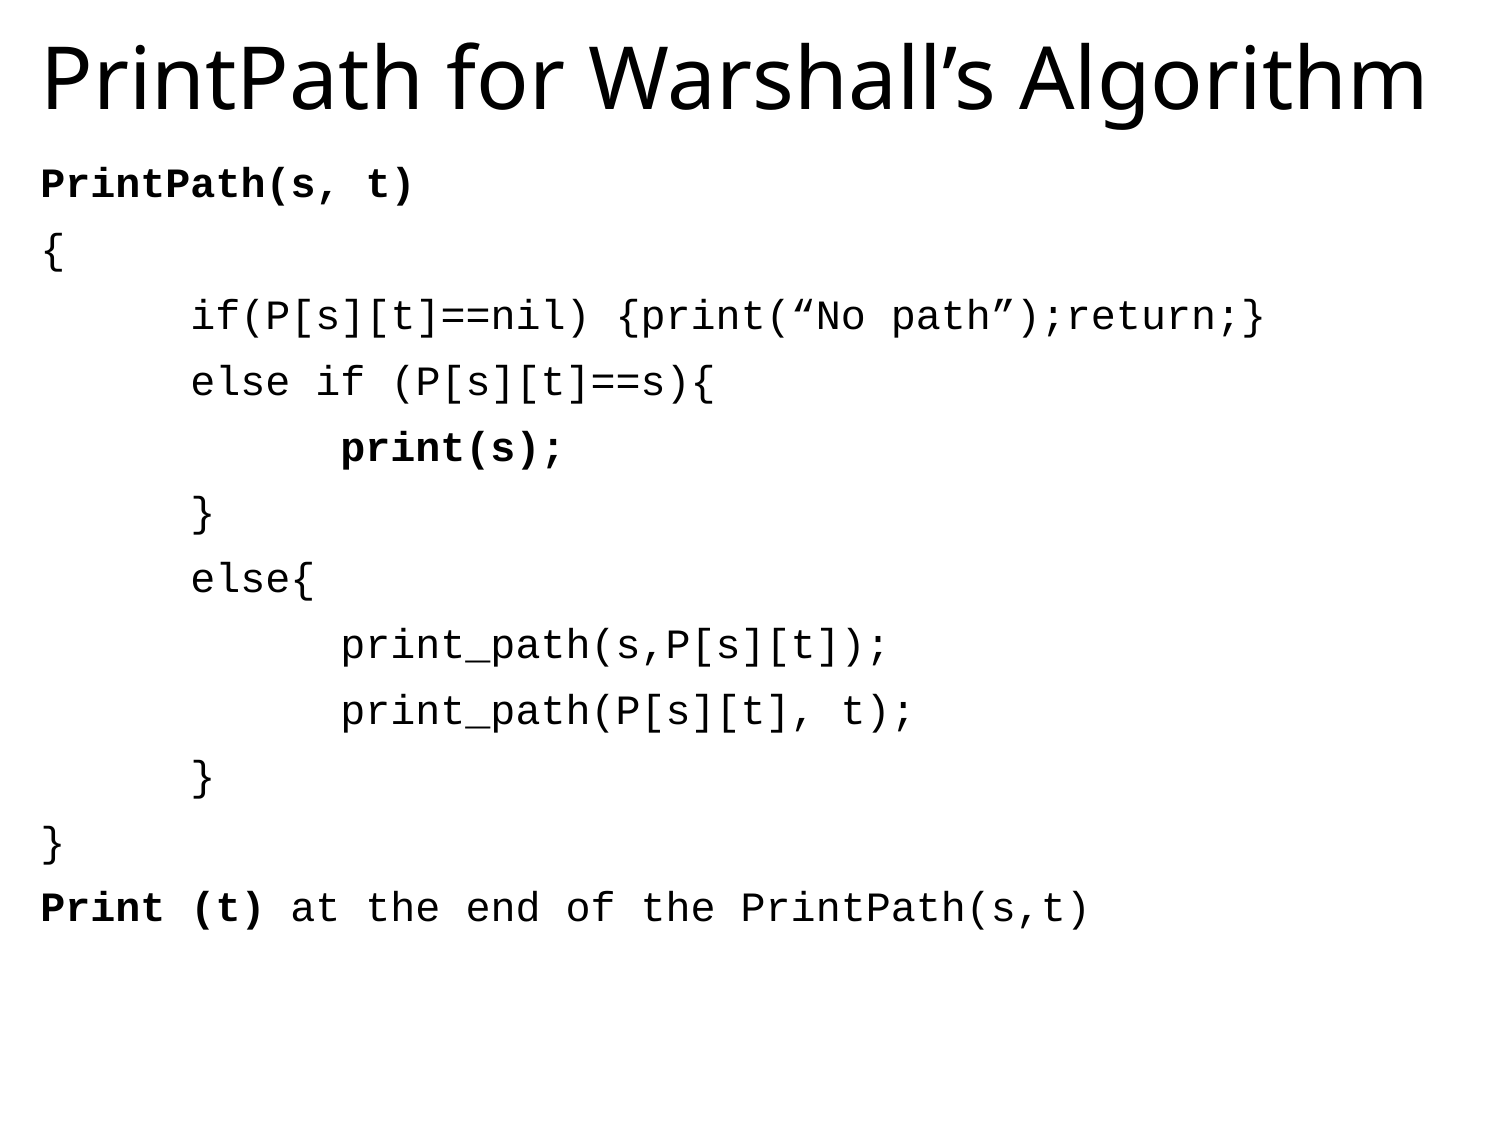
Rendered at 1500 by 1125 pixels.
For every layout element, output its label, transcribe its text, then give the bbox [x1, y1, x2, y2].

list PrintPath(s, t) { if(P[s][t]==nil) {print(“No path”);return;} else if (P[s][t]==s){ print(s); } else{ print_path(s,P[s][t]); print_path(P[s][t], t); } } Print (t) at the end of the PrintPath(s,t) [25, 154, 1469, 1014]
title PrintPath for Warshall’s Algorithm [25, 26, 1469, 138]
